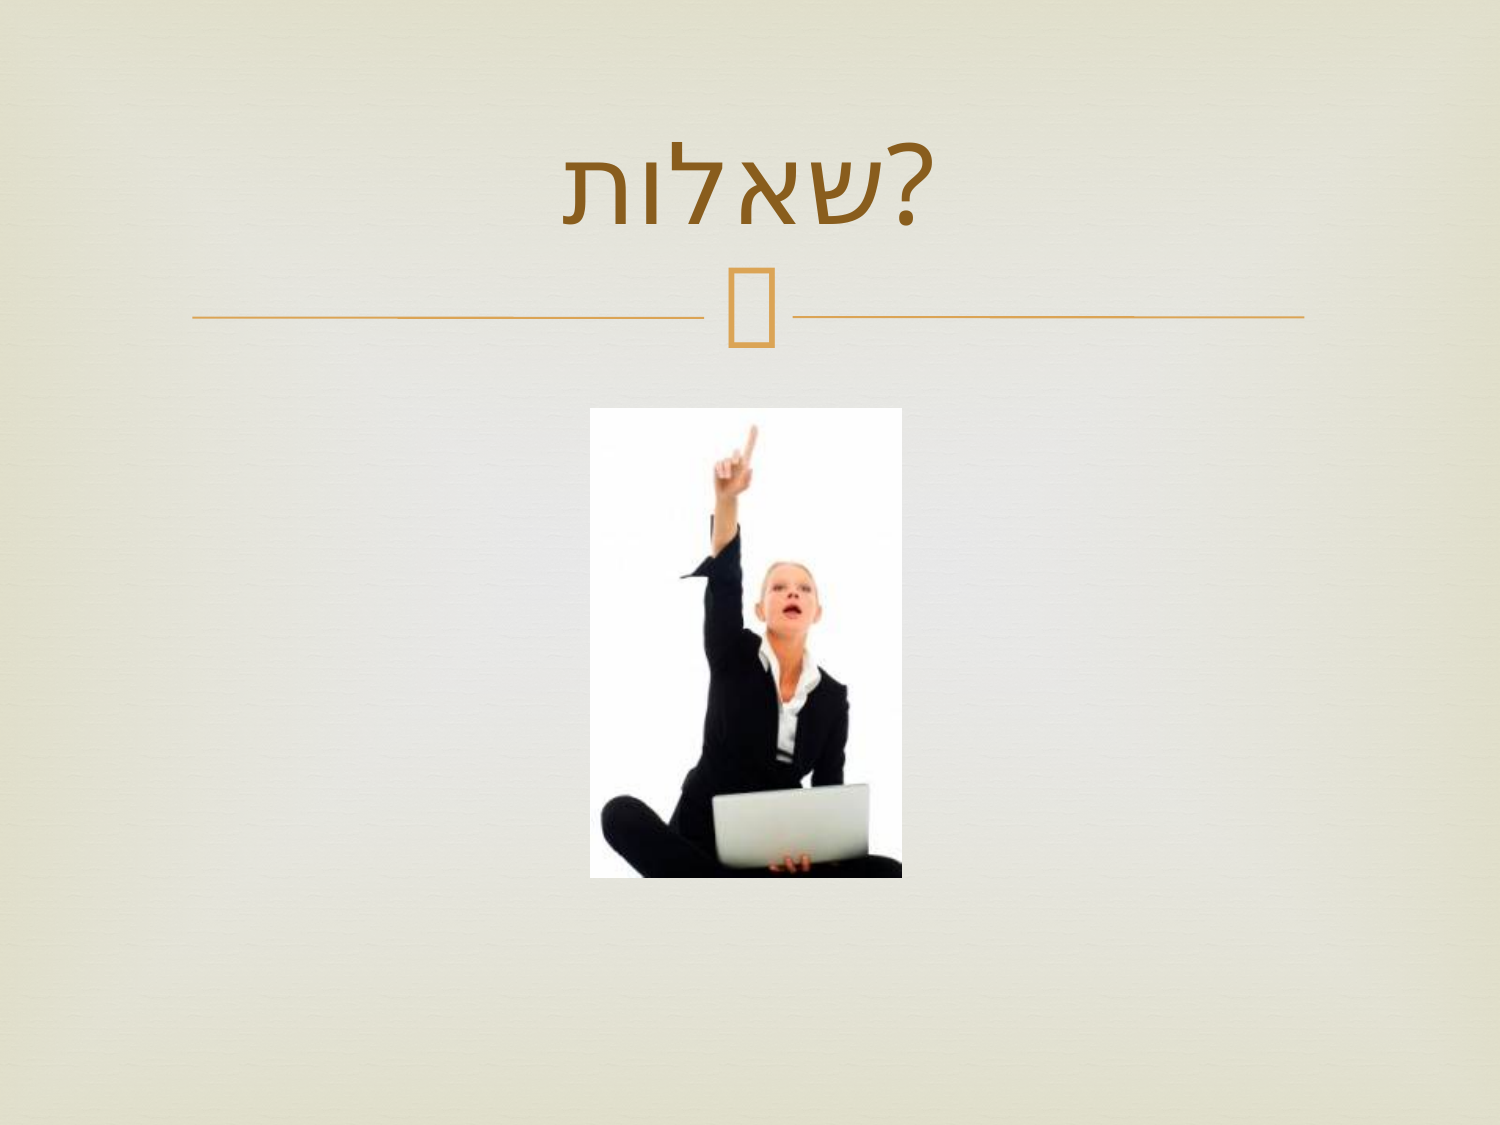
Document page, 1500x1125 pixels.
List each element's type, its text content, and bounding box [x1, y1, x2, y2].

title שאלות? [112, 93, 1386, 267]
picture [589, 408, 902, 879]
